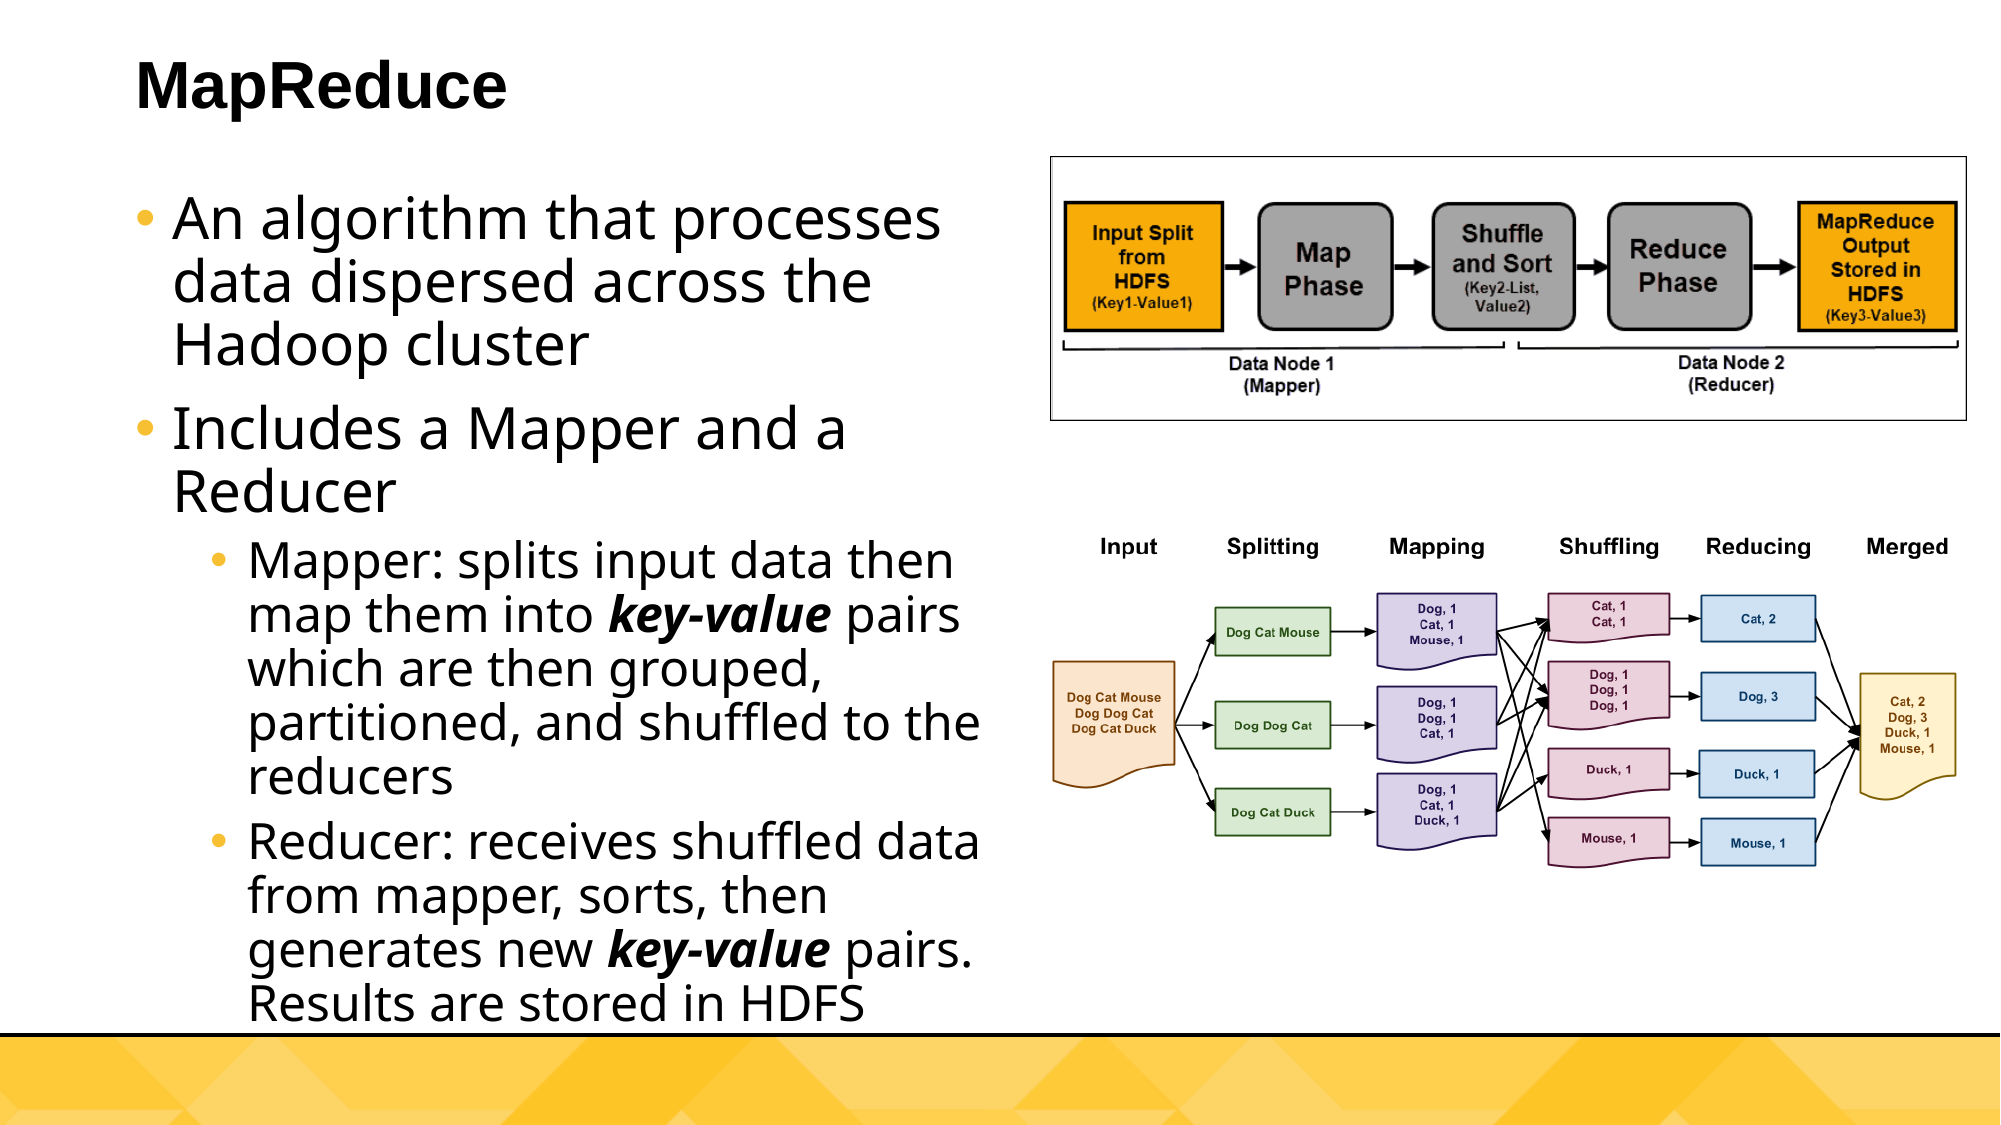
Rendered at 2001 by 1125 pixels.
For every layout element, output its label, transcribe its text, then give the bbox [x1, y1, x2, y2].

picture [1049, 511, 1979, 898]
title MapReduce [120, 44, 1869, 154]
list An algorithm that processes data dispersed across the Hadoop cluster Includes a Mapper and a Reducer Mapper: splits input data then map them into key-value pairs which are then grouped, partitioned, and shuffled to the reducers Reducer: receives shuffled data from mapper, sorts, then generates new key-value pairs. Results are stored in HDFS [120, 182, 1050, 1006]
picture [1049, 156, 1967, 421]
